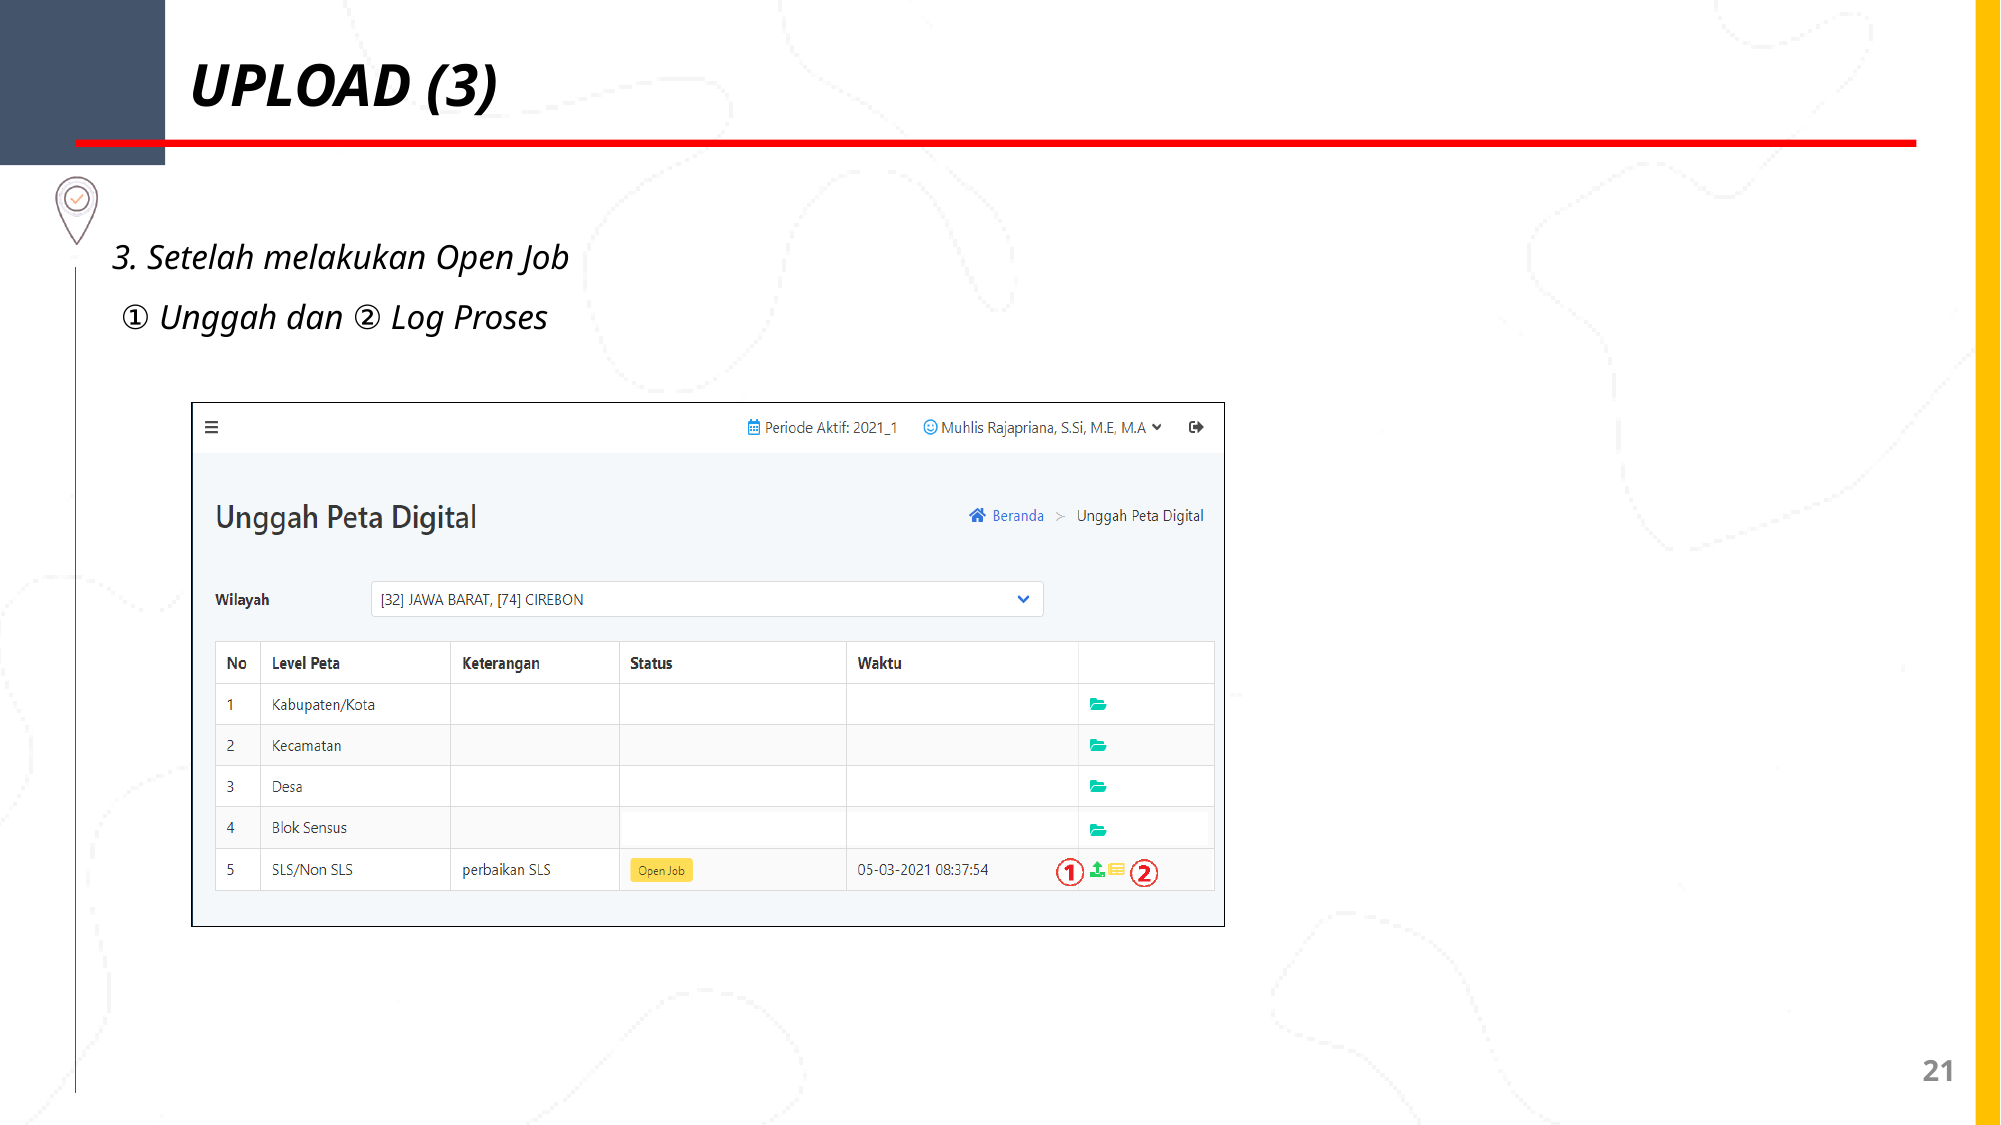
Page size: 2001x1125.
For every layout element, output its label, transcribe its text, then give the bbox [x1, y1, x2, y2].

picture [31, 165, 122, 256]
text_box [75, 139, 1917, 148]
text_box 3. Setelah melakukan Open Job ① Unggah dan ② Log Proses [111, 176, 1858, 936]
slide_number 21 [1521, 1042, 1972, 1103]
text_box UPLOAD (3) [189, 47, 1917, 118]
picture [191, 402, 1225, 927]
